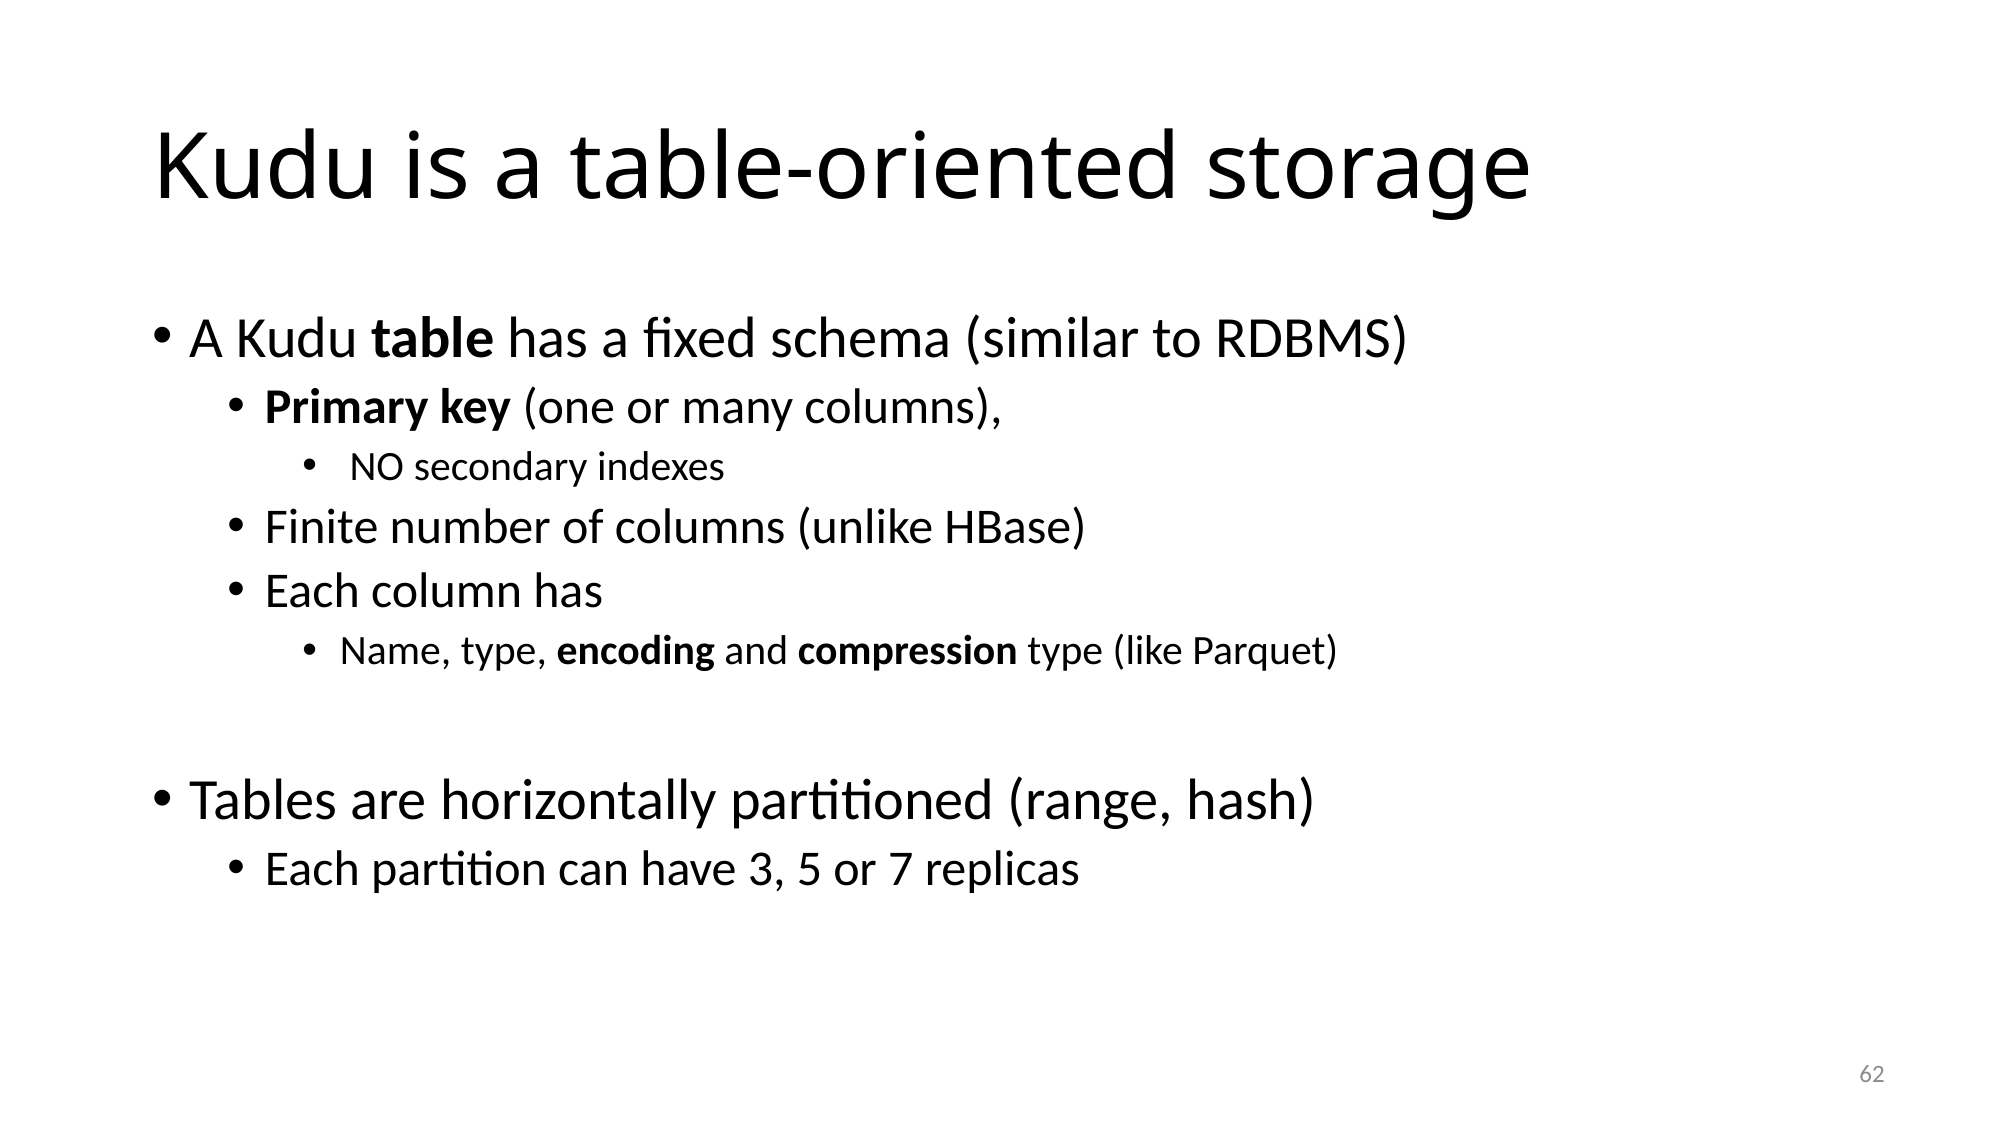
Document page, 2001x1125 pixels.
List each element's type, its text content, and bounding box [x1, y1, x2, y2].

list A Kudu table has a fixed schema (similar to RDBMS) Primary key (one or many columns), NO secondary indexes Finite number of columns (unlike HBase) Each column has Name, type, encoding and compression type (like Parquet) Tables are horizontally partitioned (range, hash) Each partition can have 3, 5 or 7 replicas [137, 299, 1863, 1014]
slide_number 62 [1790, 1042, 1900, 1103]
title Kudu is a table-oriented storage [137, 59, 1863, 278]
